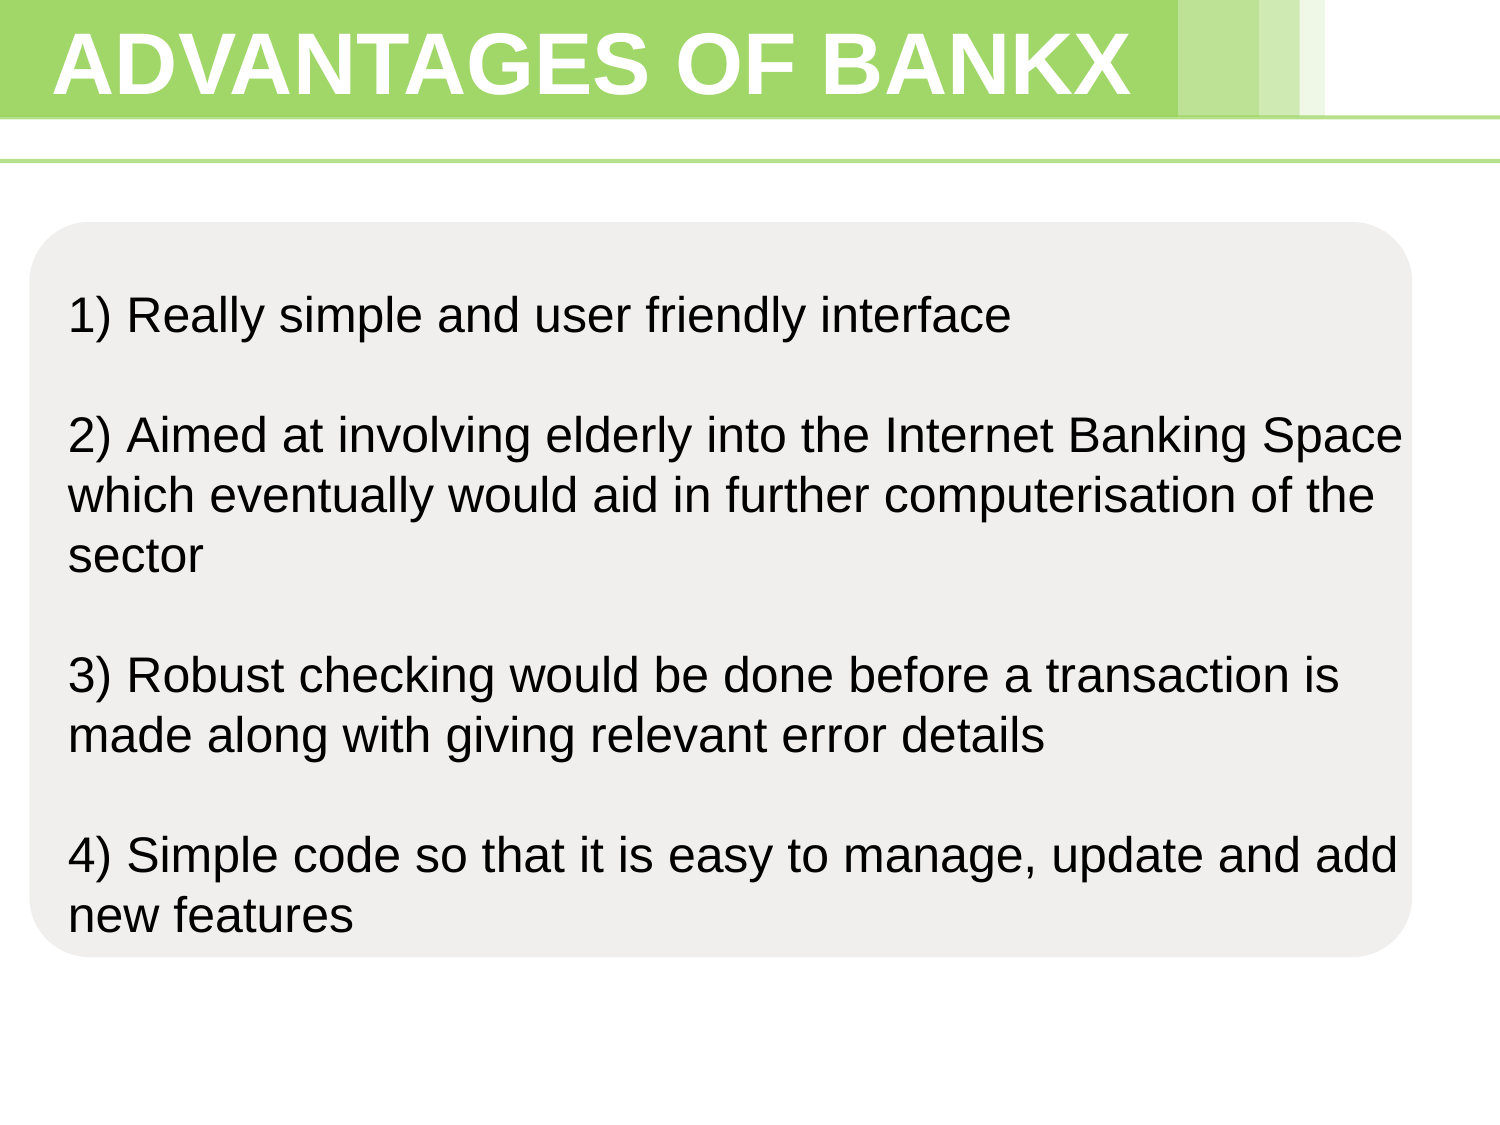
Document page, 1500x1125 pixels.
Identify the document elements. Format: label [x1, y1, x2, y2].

text_box [29, 221, 1425, 958]
text_box [36, 11, 1500, 163]
